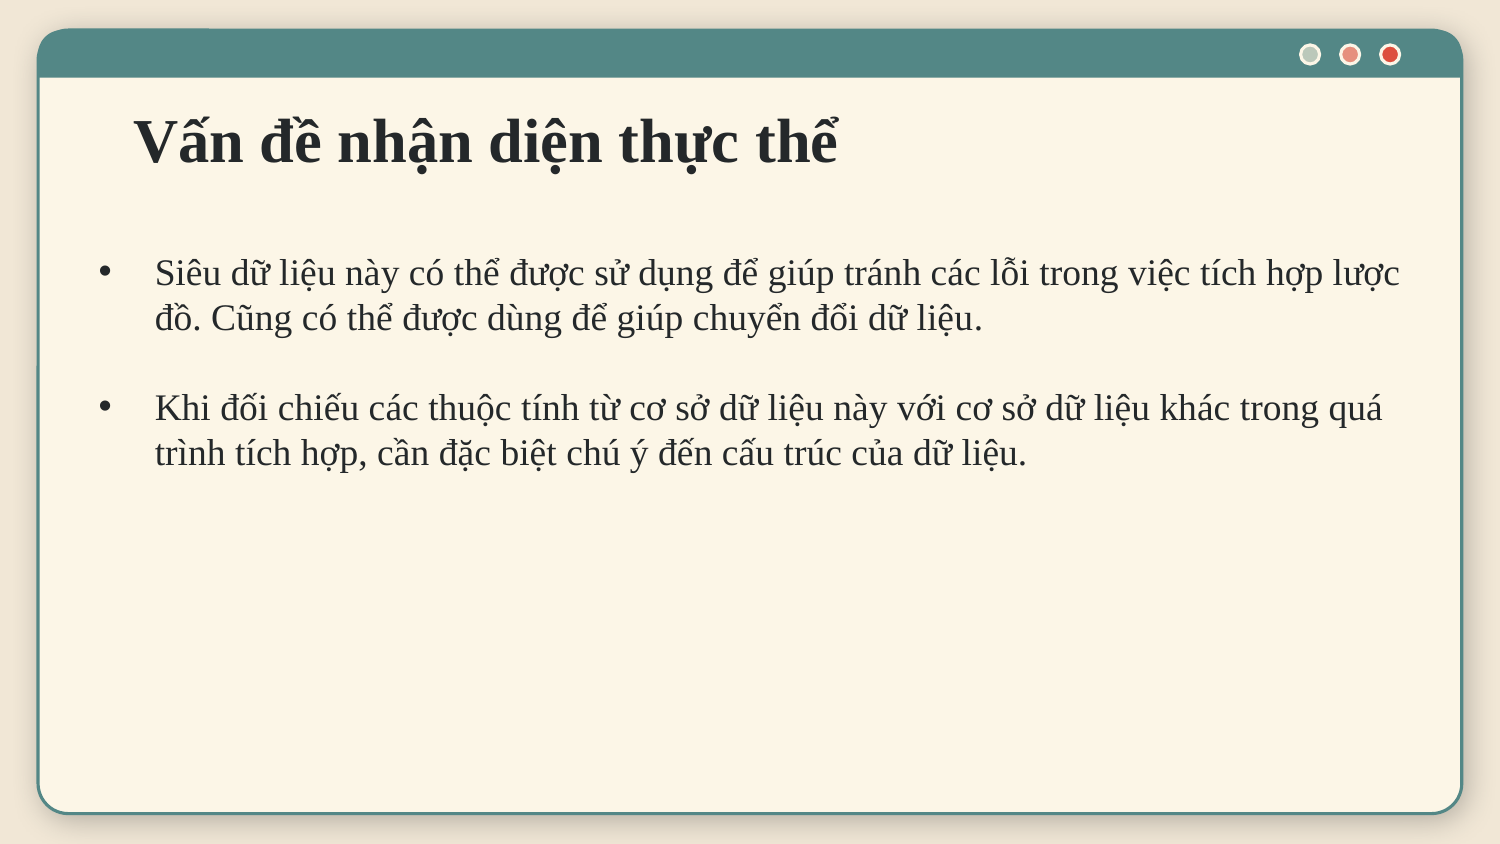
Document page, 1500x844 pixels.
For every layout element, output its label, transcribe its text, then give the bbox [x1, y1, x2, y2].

list Siêu dữ liệu này có thể được sử dụng để giúp tránh các lỗi trong việc tích hợp lược đồ. Cũng có thể được dùng để giúp chuyển đổi dữ liệu. Khi đối chiếu các thuộc tính từ cơ sở dữ liệu này với cơ sở dữ liệu khác trong quá trình tích hợp, cần đặc biệt chú ý đến cấu trúc của dữ liệu. [58, 232, 1442, 579]
title Vấn đề nhận diện thực thể [118, 85, 1382, 180]
